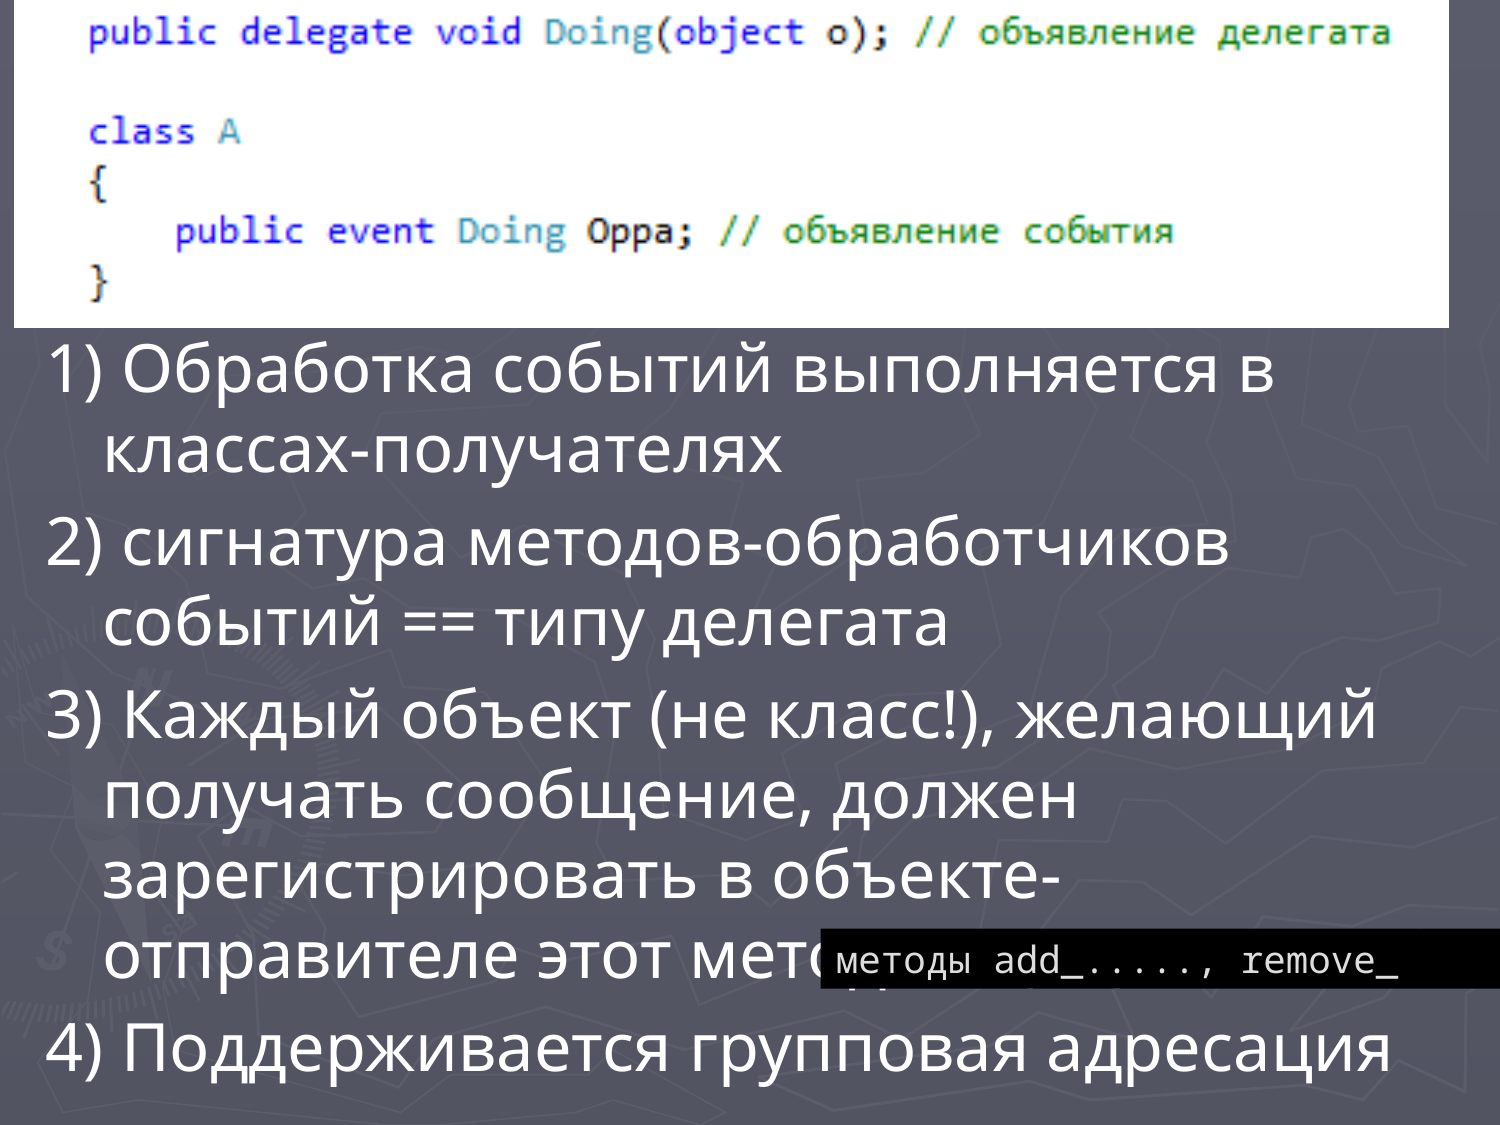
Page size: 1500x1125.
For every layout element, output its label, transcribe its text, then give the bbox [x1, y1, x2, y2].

picture [13, 0, 1449, 329]
text_box методы add_....., remove_ [820, 928, 1500, 989]
list 1) Обработка событий выполняется в классах-получателях 2) сигнатура методов-обработчиков событий == типу делегата 3) Каждый объект (не класс!), желающий получать сообщение, должен зарегистрировать в объекте-отправителе этот метод :+= ( -=) 4) Поддерживается групповая адресация [30, 337, 1432, 870]
